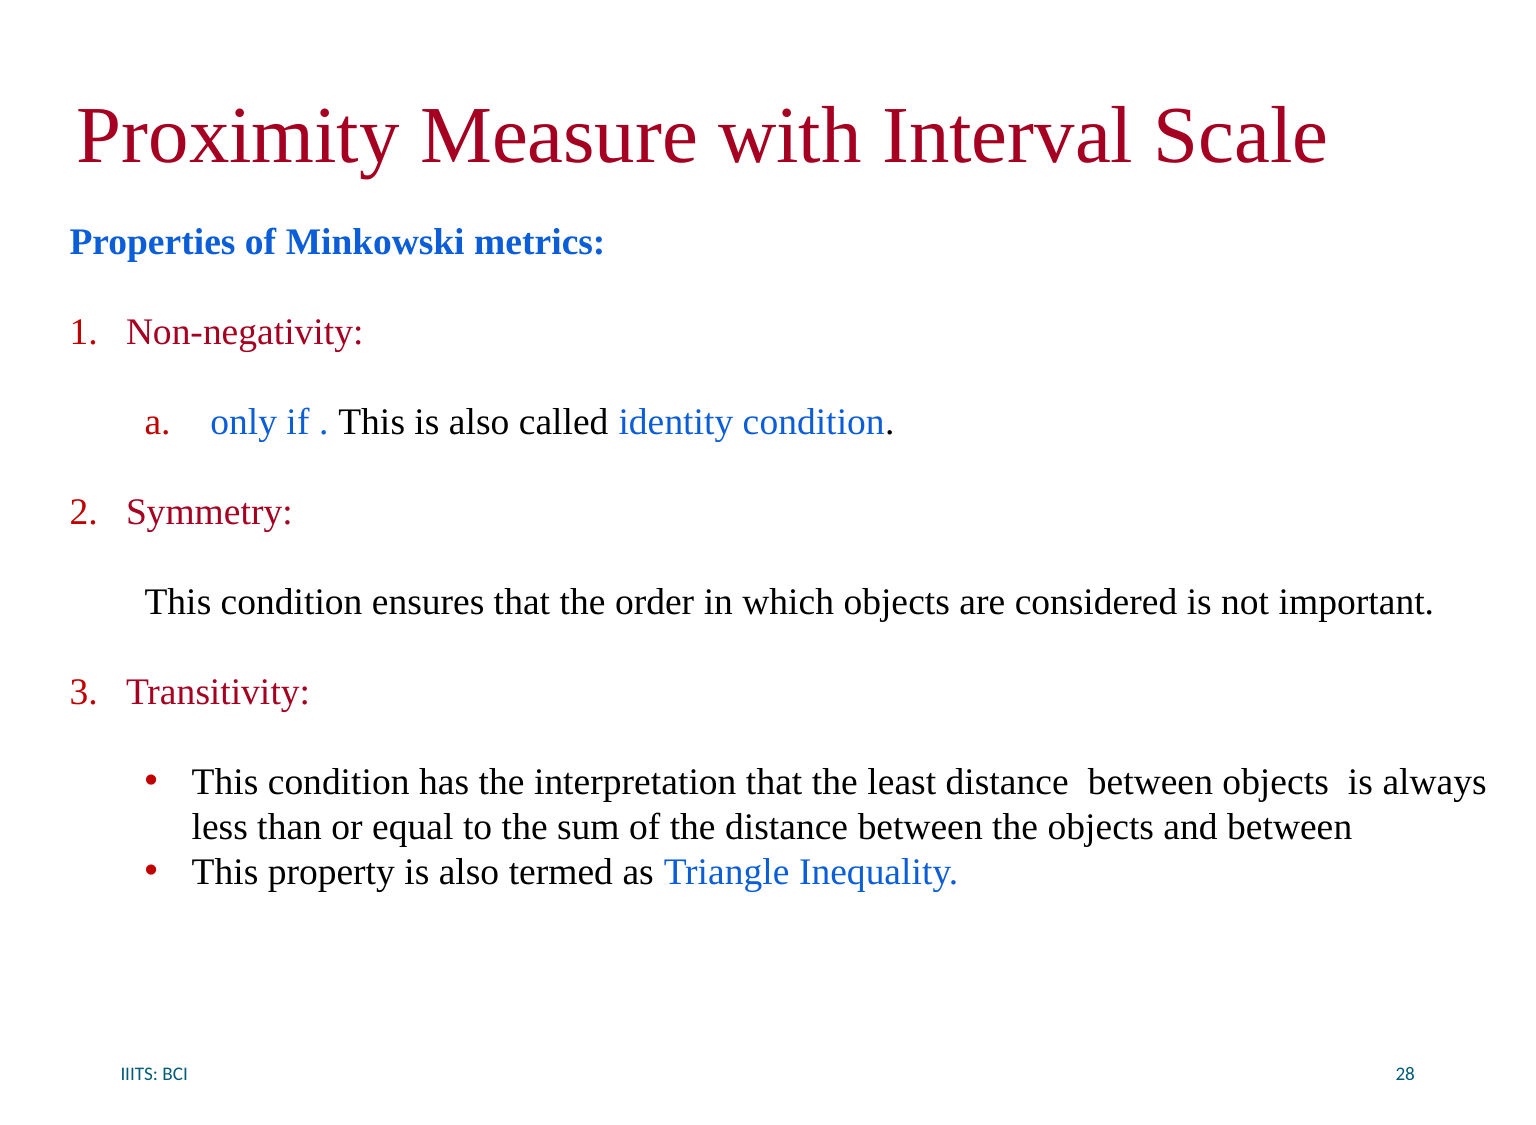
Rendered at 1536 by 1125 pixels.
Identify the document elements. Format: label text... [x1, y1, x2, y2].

slide_number 28 [1084, 1042, 1431, 1103]
text_box Proximity Measure with Interval Scale [76, 74, 1459, 180]
slide_number IIITS: BCI [105, 1042, 452, 1103]
